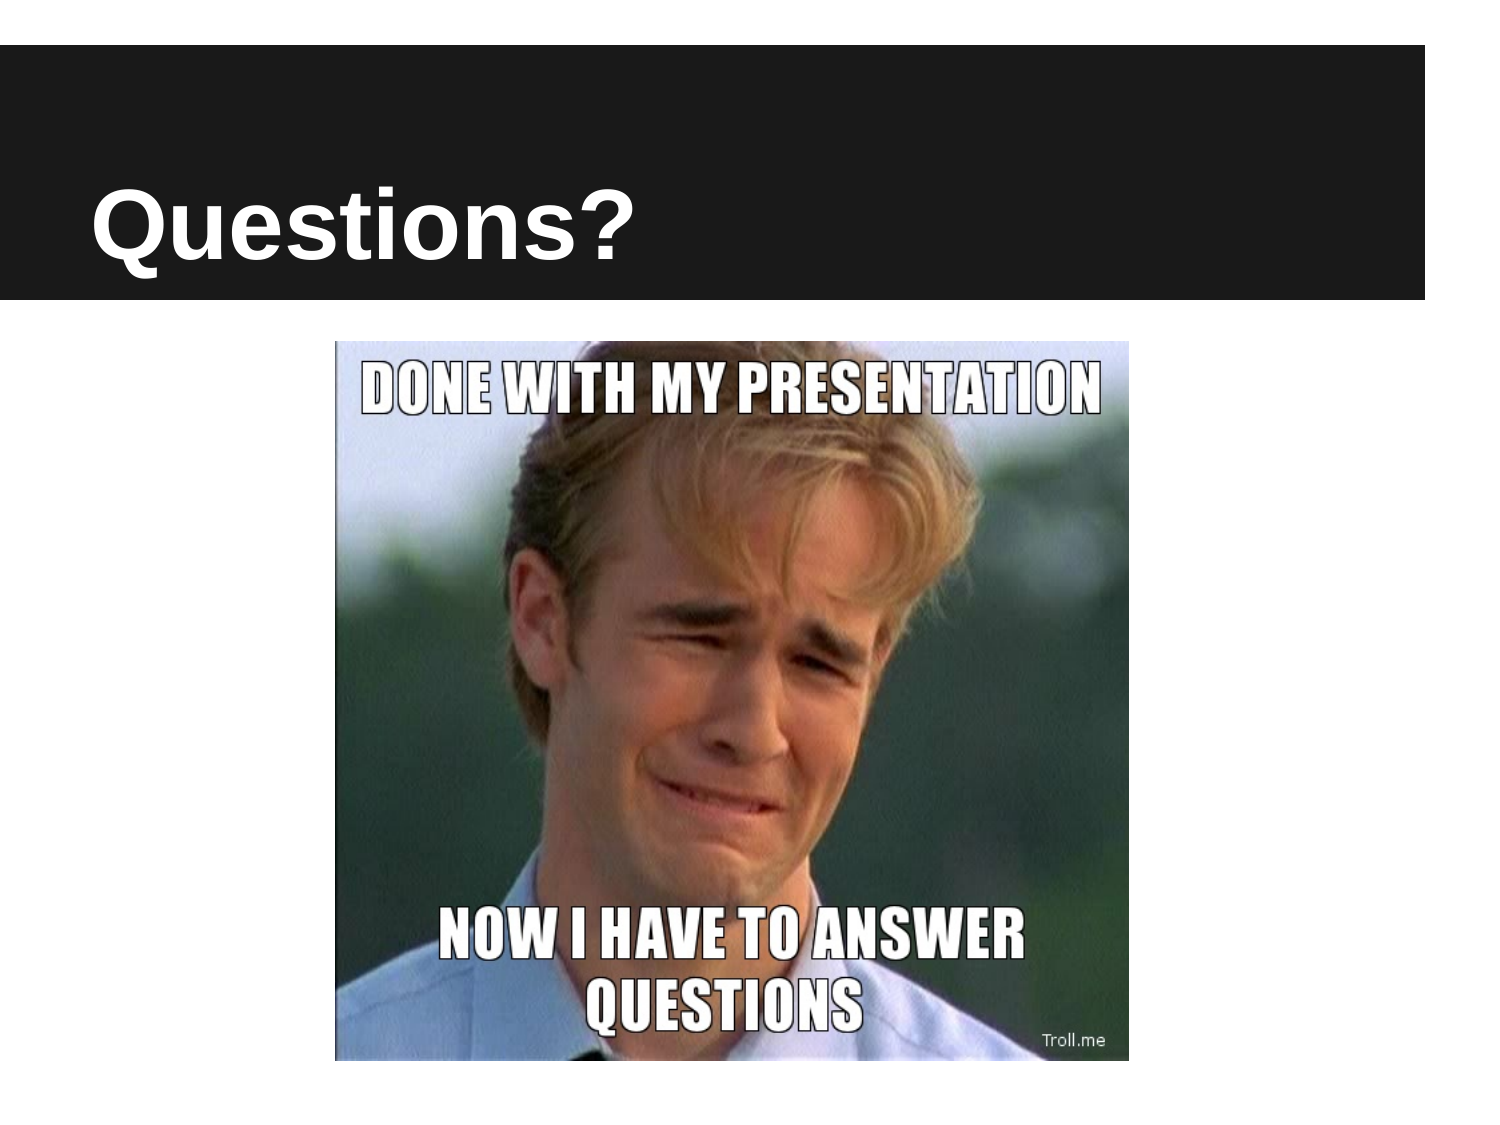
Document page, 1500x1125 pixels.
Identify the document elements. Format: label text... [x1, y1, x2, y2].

title Questions? [75, 45, 1425, 295]
picture [335, 341, 1129, 1062]
